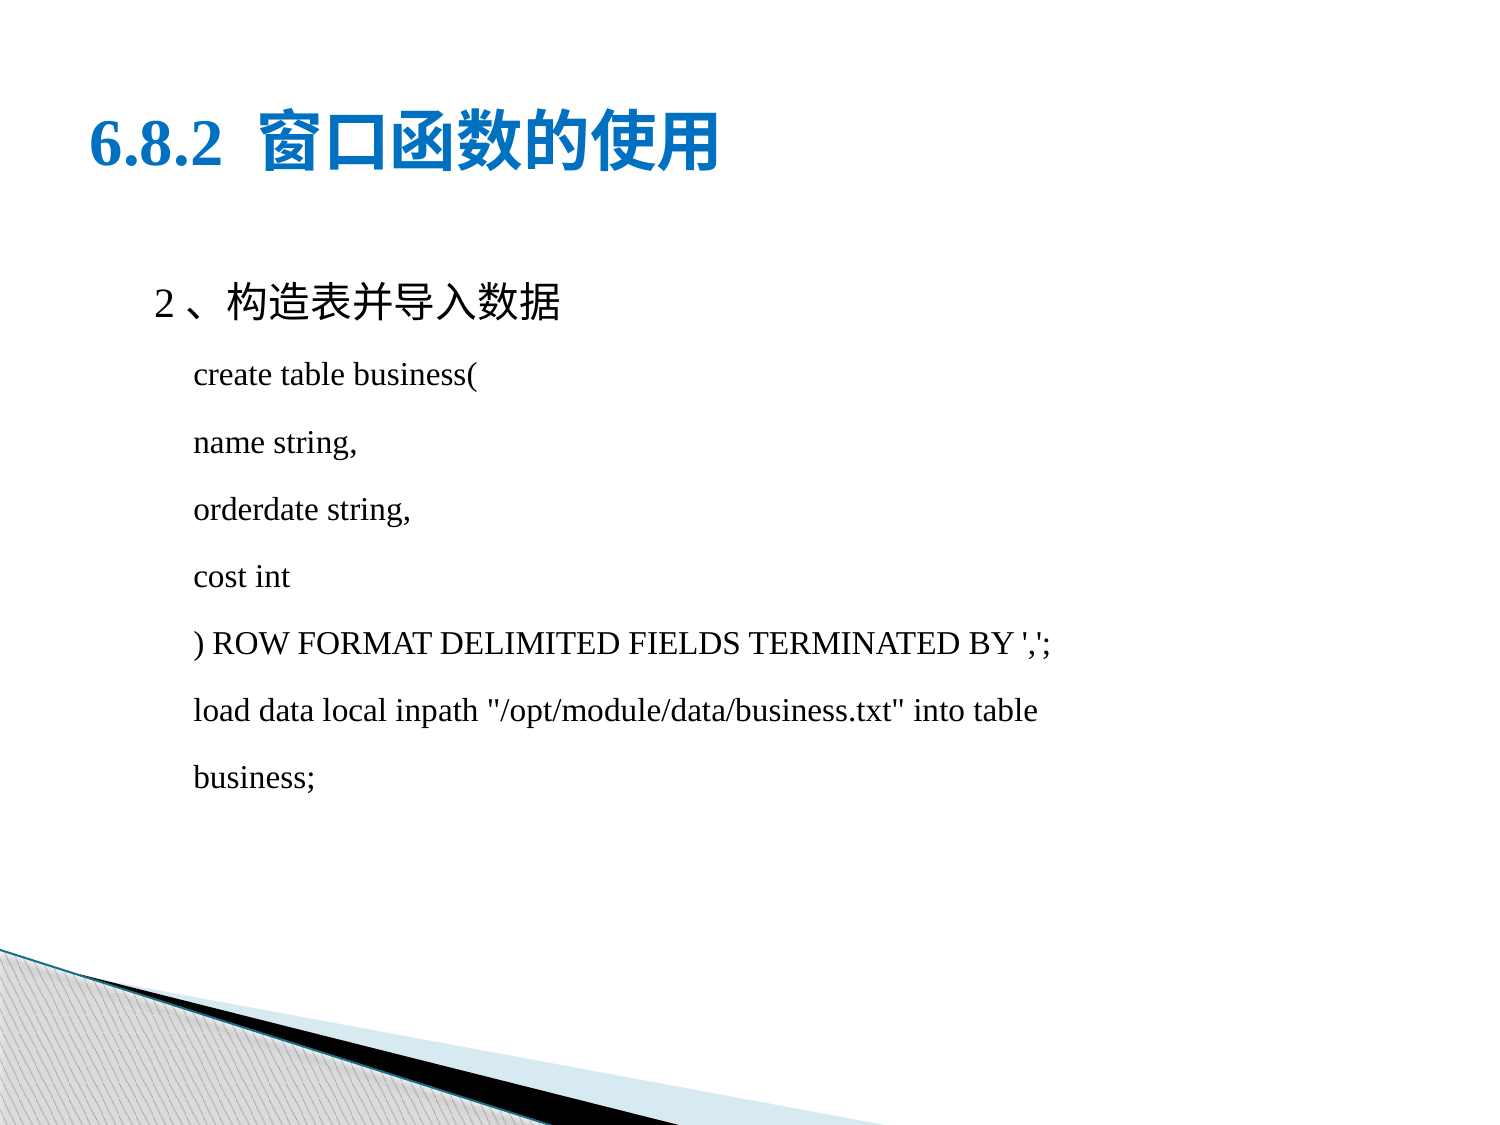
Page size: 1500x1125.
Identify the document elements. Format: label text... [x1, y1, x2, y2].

title 6.8.2 窗口函数的使用 [75, 45, 916, 233]
list 2、构造表并导入数据 create table business( name string, orderdate string, cost int ) ROW FORMAT DELIMITED FIELDS TERMINATED BY ','; load data local inpath "/opt/module/data/business.txt" into table business; [75, 243, 1425, 986]
